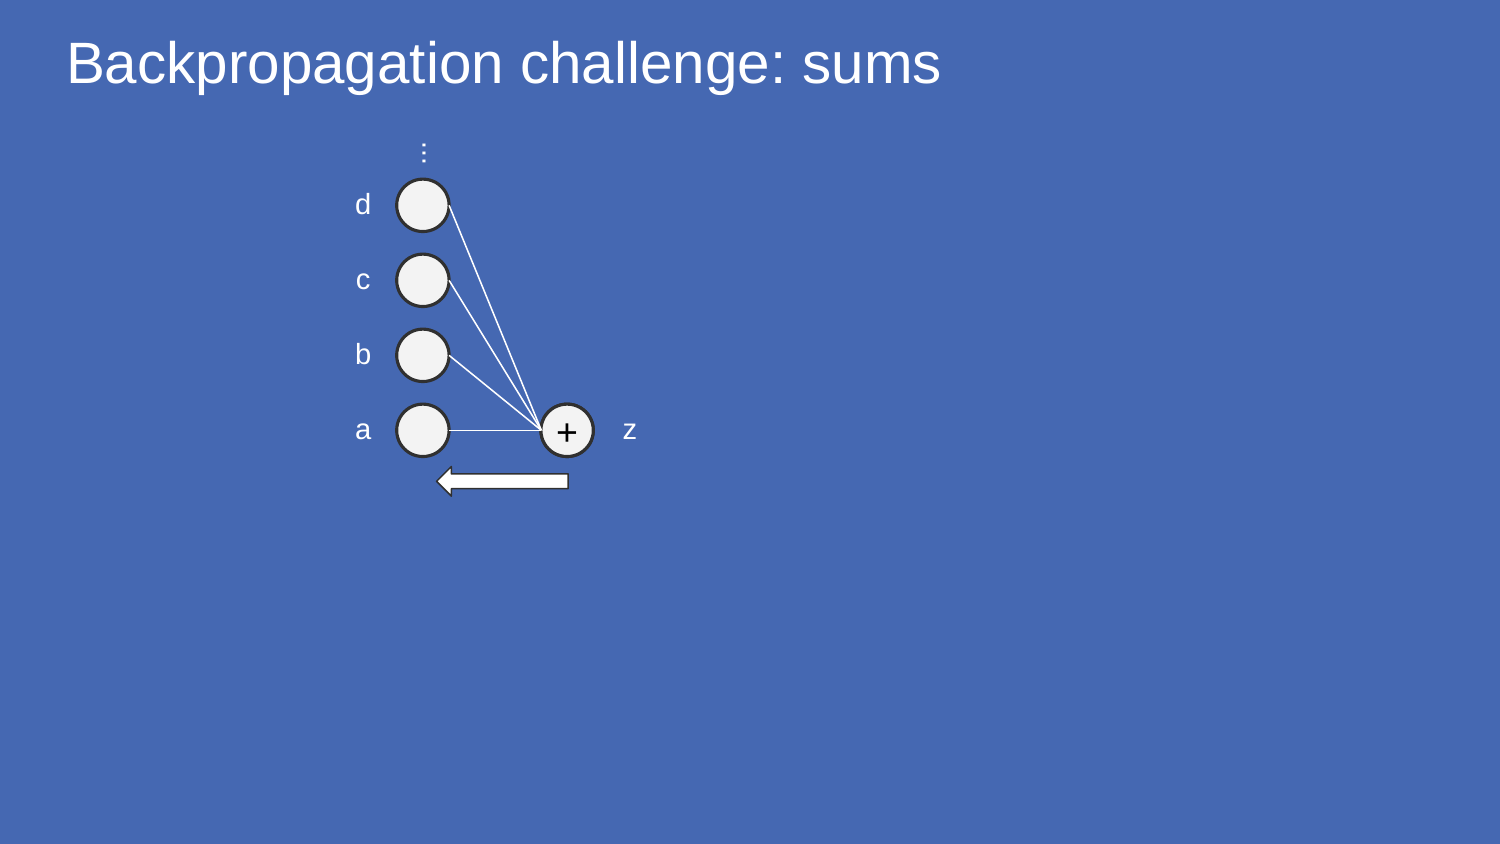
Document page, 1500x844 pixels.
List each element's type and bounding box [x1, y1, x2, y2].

text_box [302, 92, 733, 497]
title [51, 10, 1449, 105]
